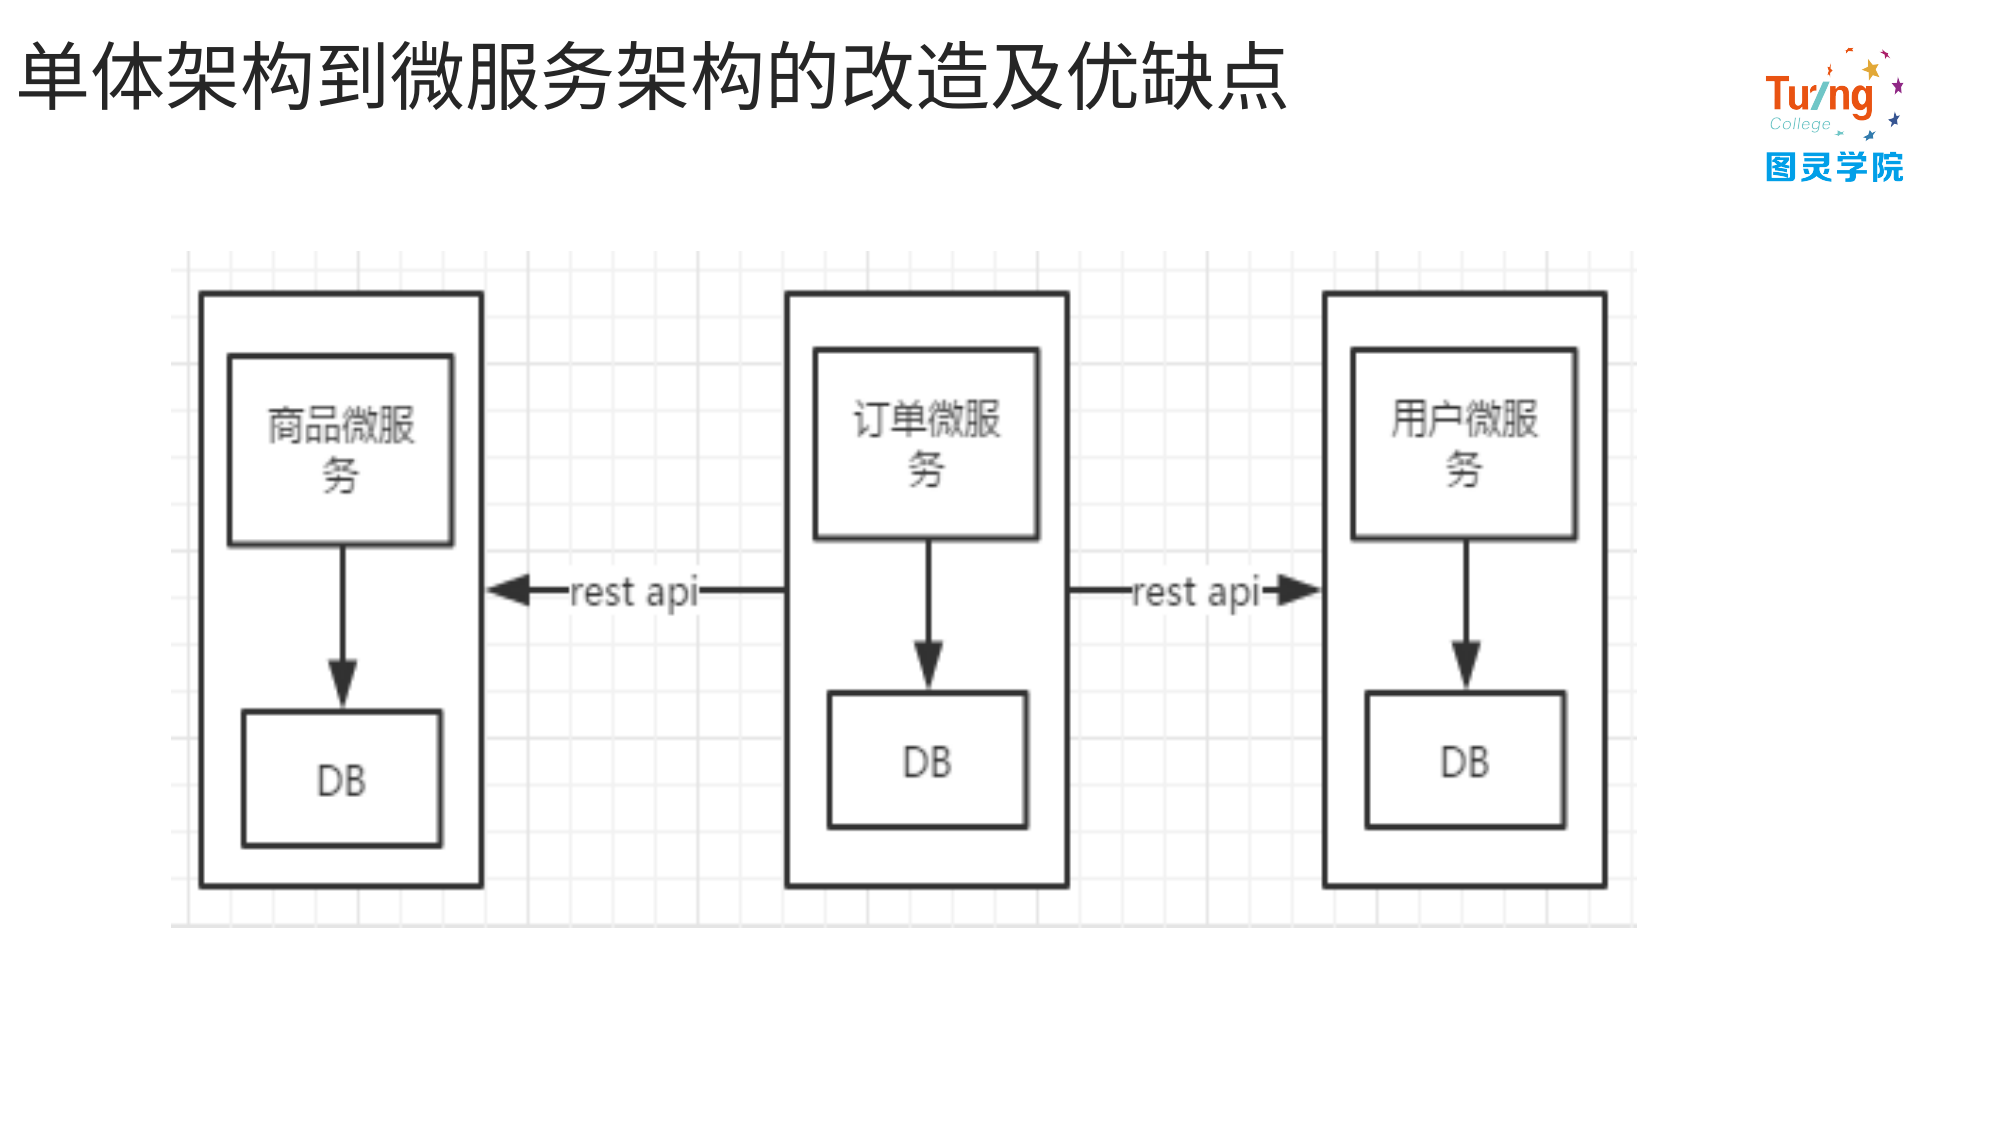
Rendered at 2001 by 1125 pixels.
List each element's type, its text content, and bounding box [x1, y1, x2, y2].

title 单体架构到微服务架构的改造及优缺点 [0, 21, 1411, 127]
picture [1735, 26, 1941, 203]
picture [170, 250, 1638, 928]
